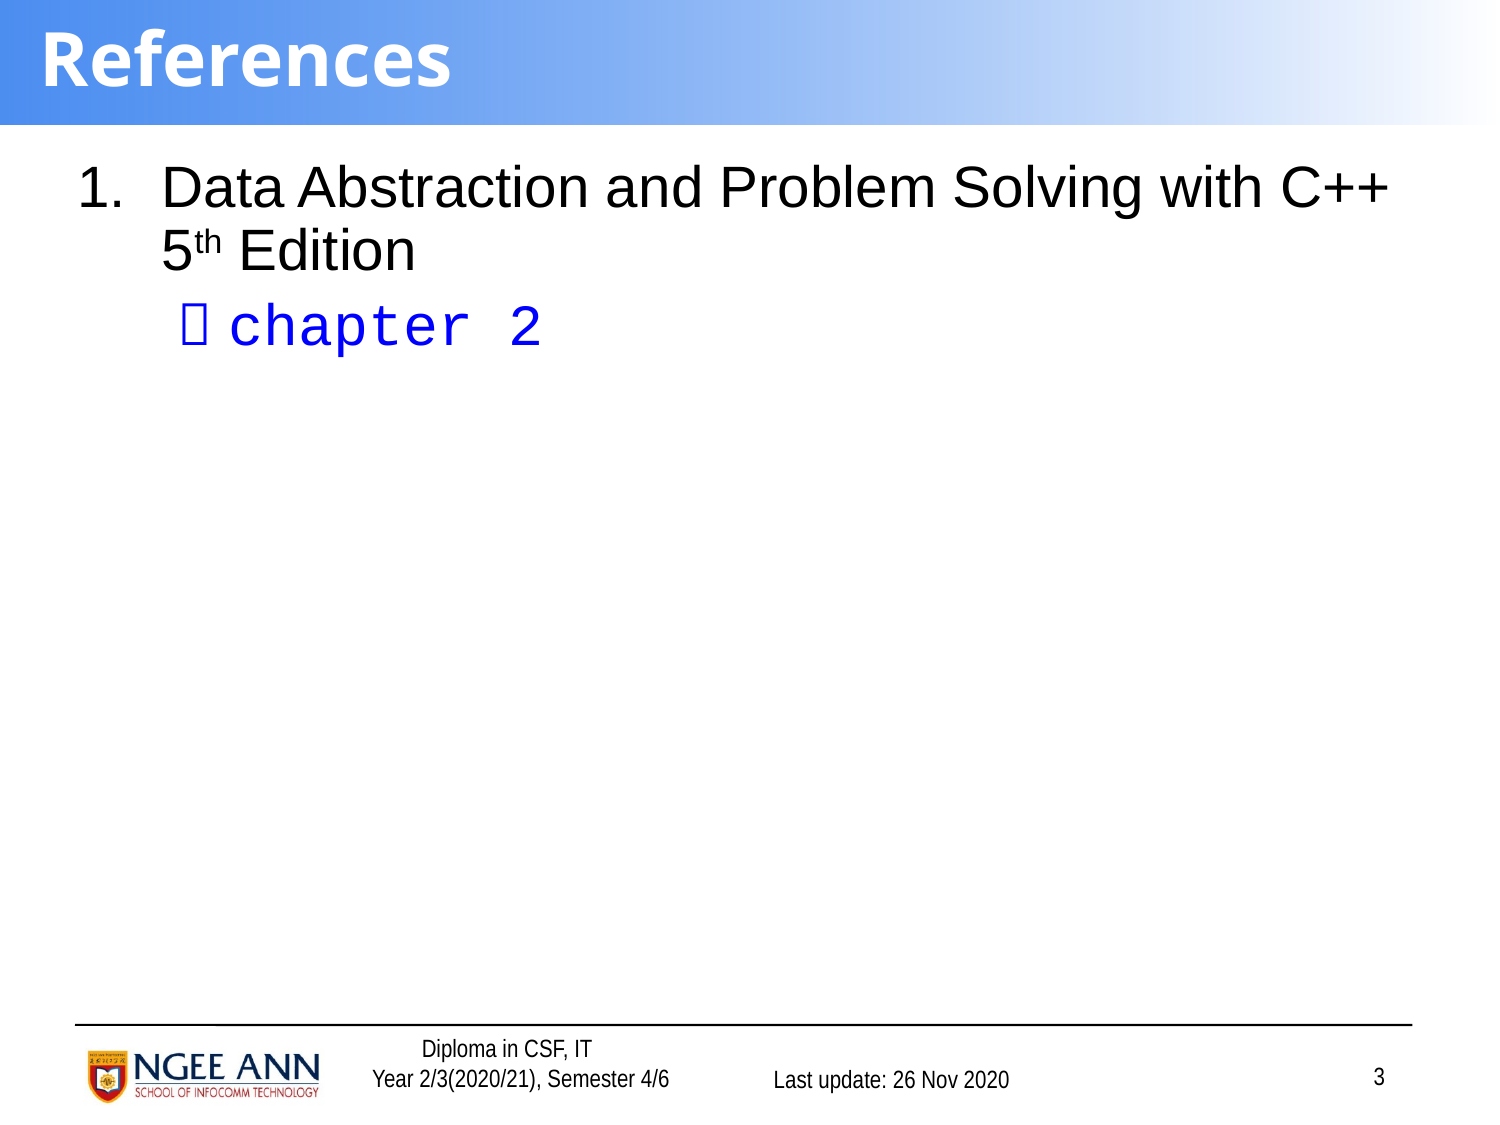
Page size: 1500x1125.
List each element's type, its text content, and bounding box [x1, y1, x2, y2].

title References [23, 0, 1500, 115]
picture [62, 1028, 344, 1125]
list 1. Data Abstraction and Problem Solving with C++ 5th Edition  chapter 2 [62, 149, 1463, 963]
